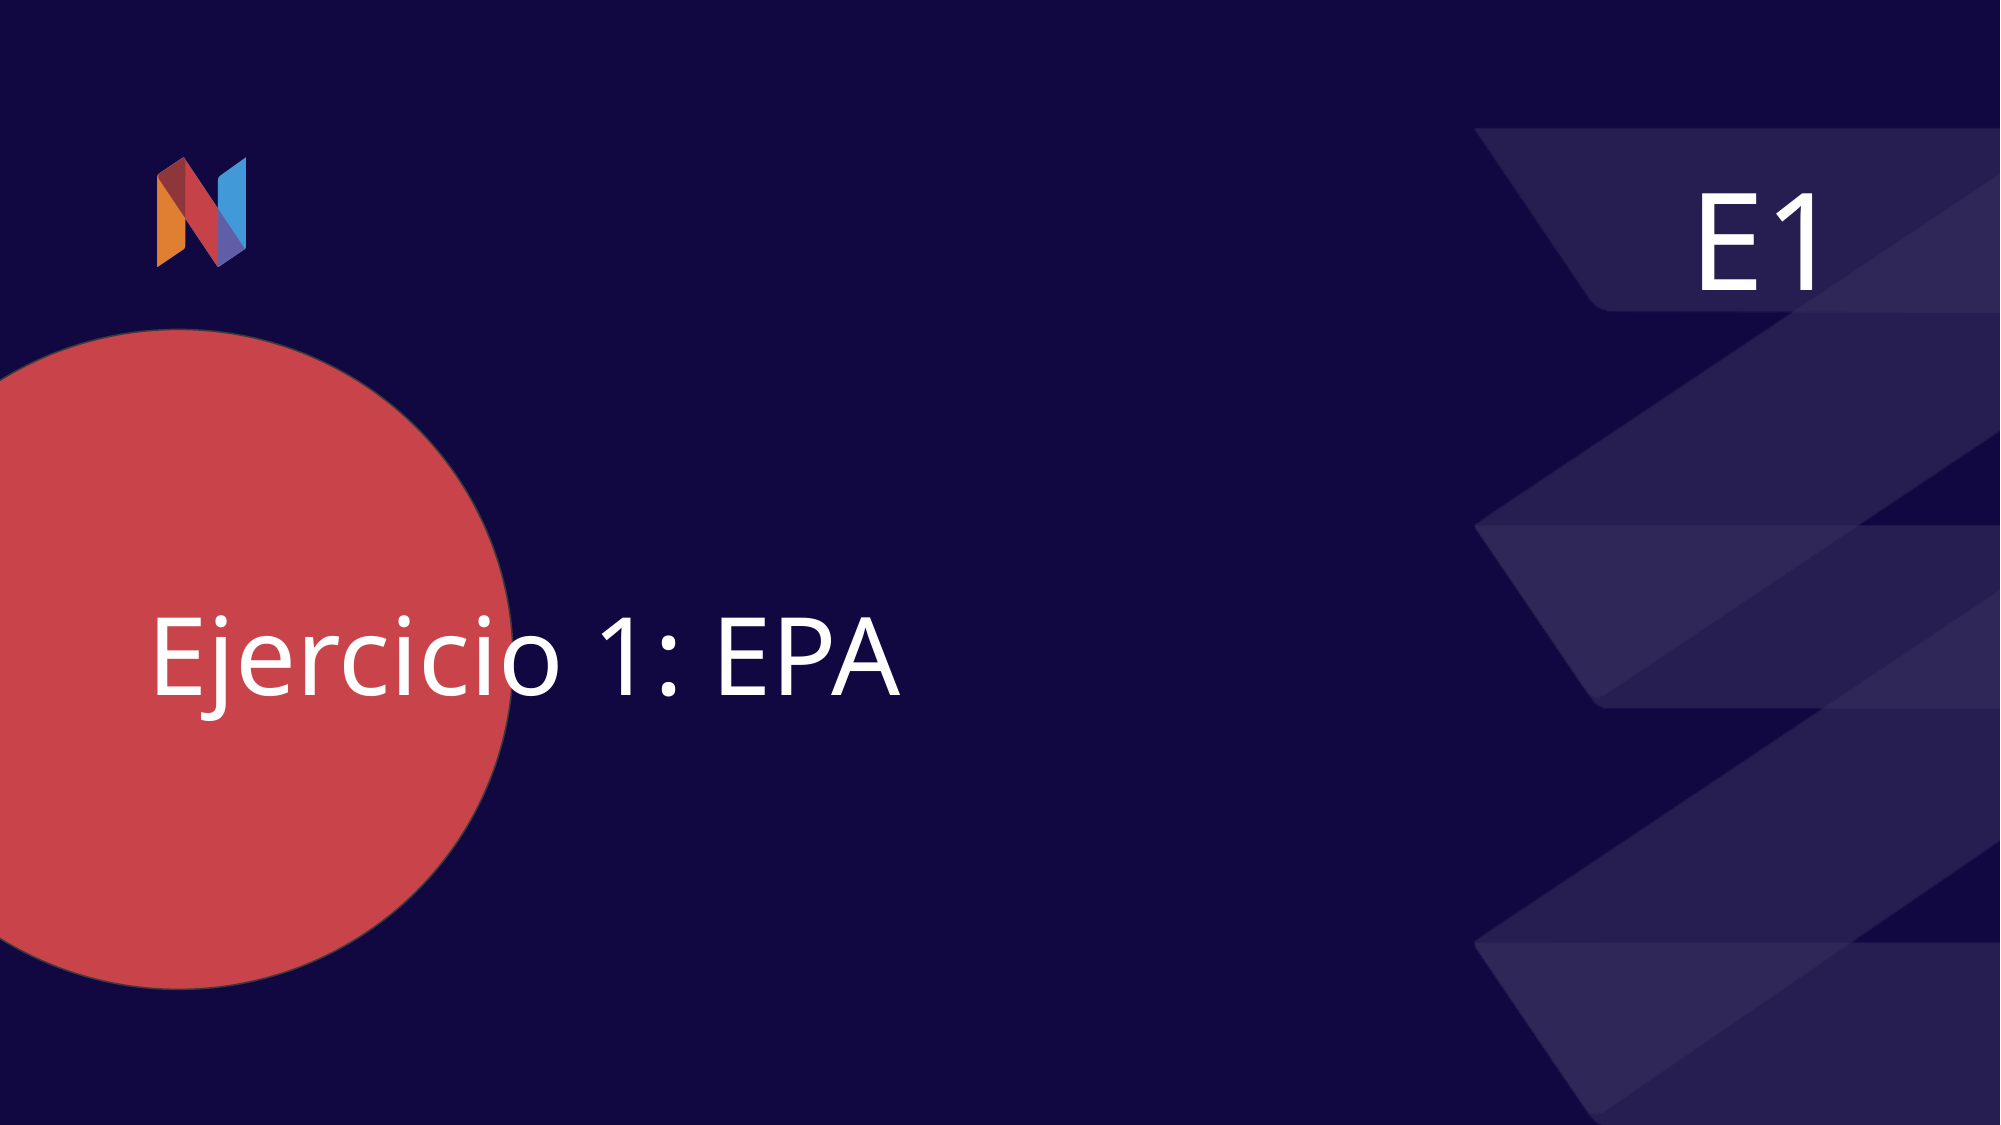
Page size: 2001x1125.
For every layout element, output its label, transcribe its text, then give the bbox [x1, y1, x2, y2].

text_box E1 [1599, 157, 1842, 348]
text_box Ejercicio 1: EPA [147, 601, 1620, 789]
picture [157, 157, 246, 267]
